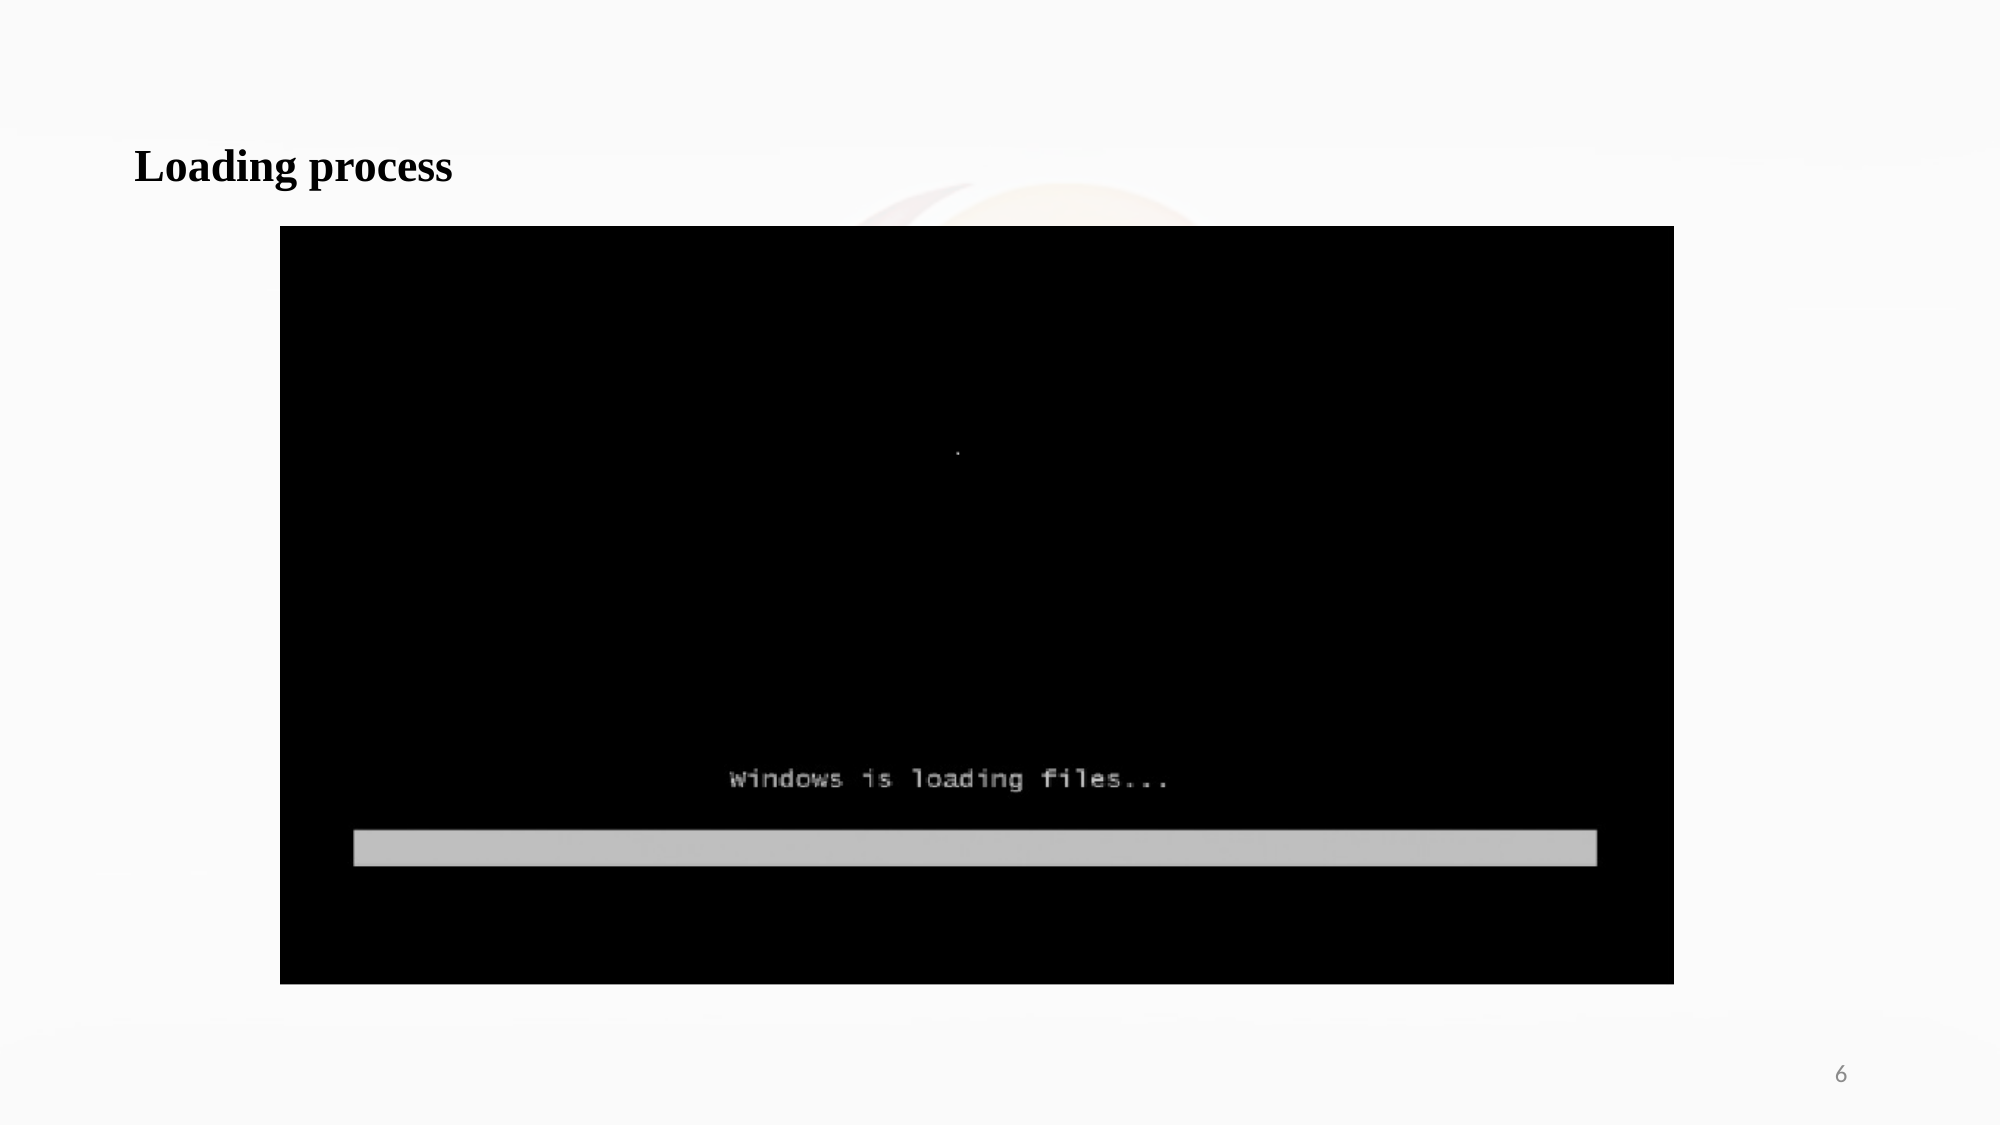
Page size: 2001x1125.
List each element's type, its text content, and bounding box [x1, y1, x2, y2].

slide_number 6 [1412, 1042, 1863, 1103]
text_box Loading process [119, 128, 1557, 199]
picture [280, 226, 1674, 986]
